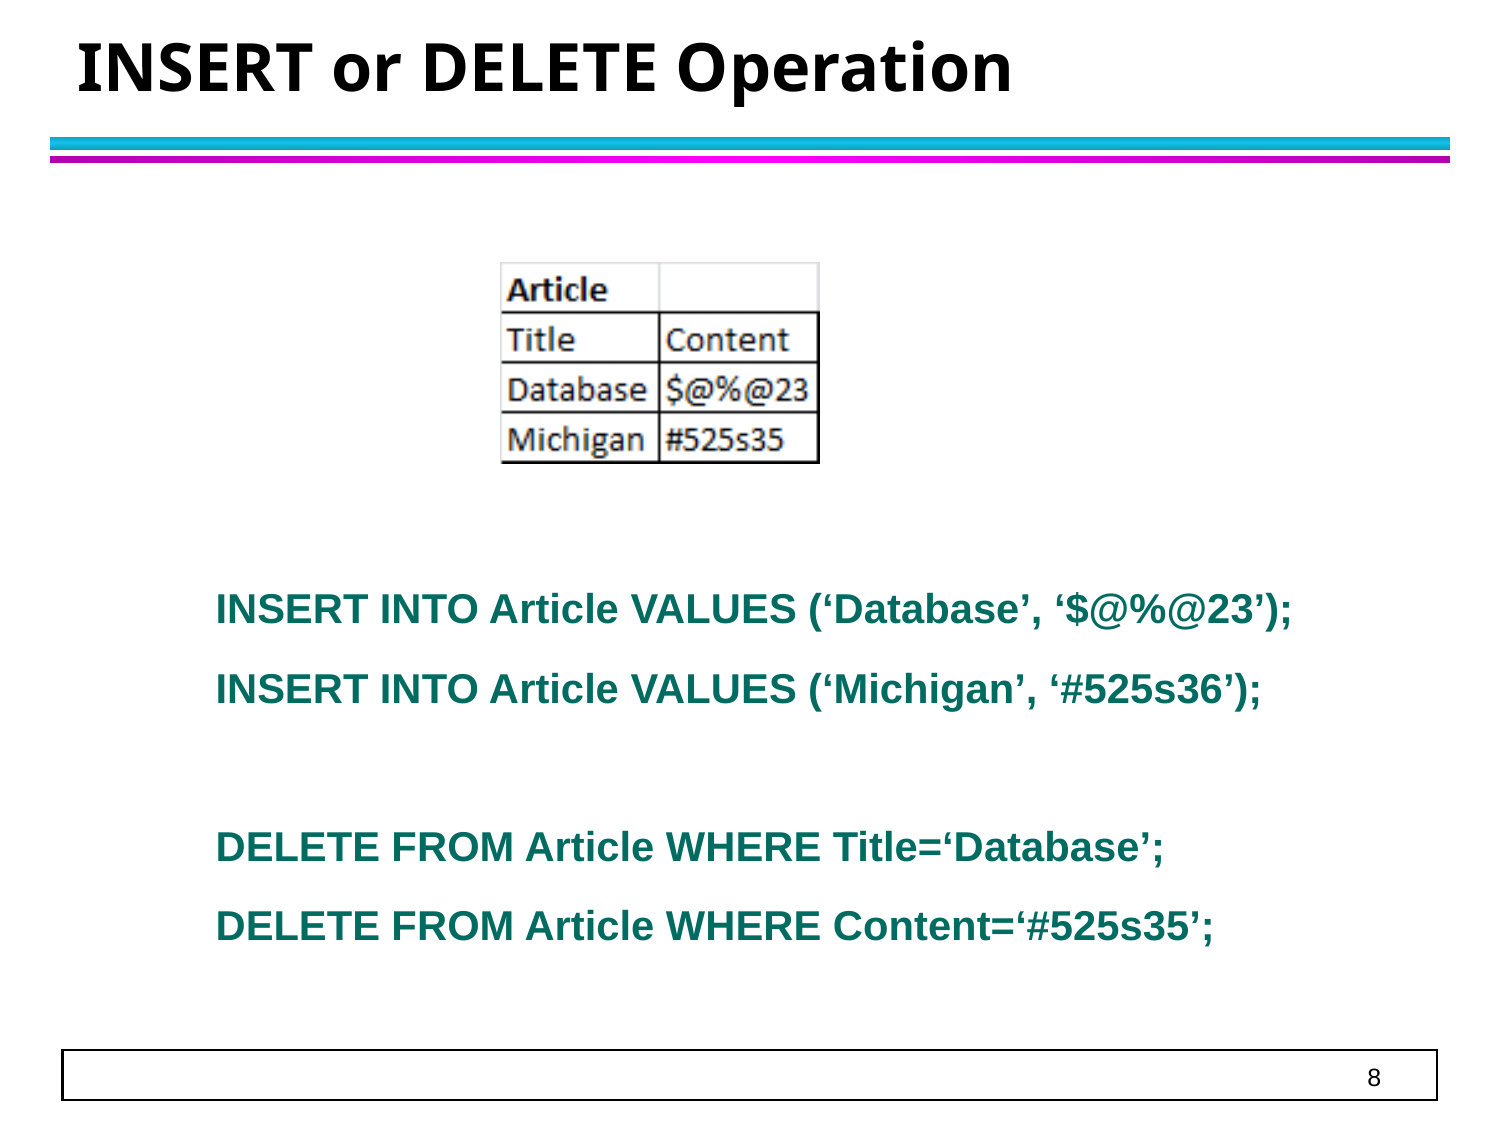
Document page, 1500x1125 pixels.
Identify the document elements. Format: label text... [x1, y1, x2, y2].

title INSERT or DELETE Operation [62, 24, 1421, 113]
text_box INSERT INTO Article VALUES (‘Database’, ‘$@%@23’); INSERT INTO Article VALUES (‘Michigan’, ‘#525s36’); DELETE FROM Article WHERE Title=‘Database’; DELETE FROM Article WHERE Content=‘#525s35’; [162, 575, 1413, 957]
picture [499, 262, 820, 464]
